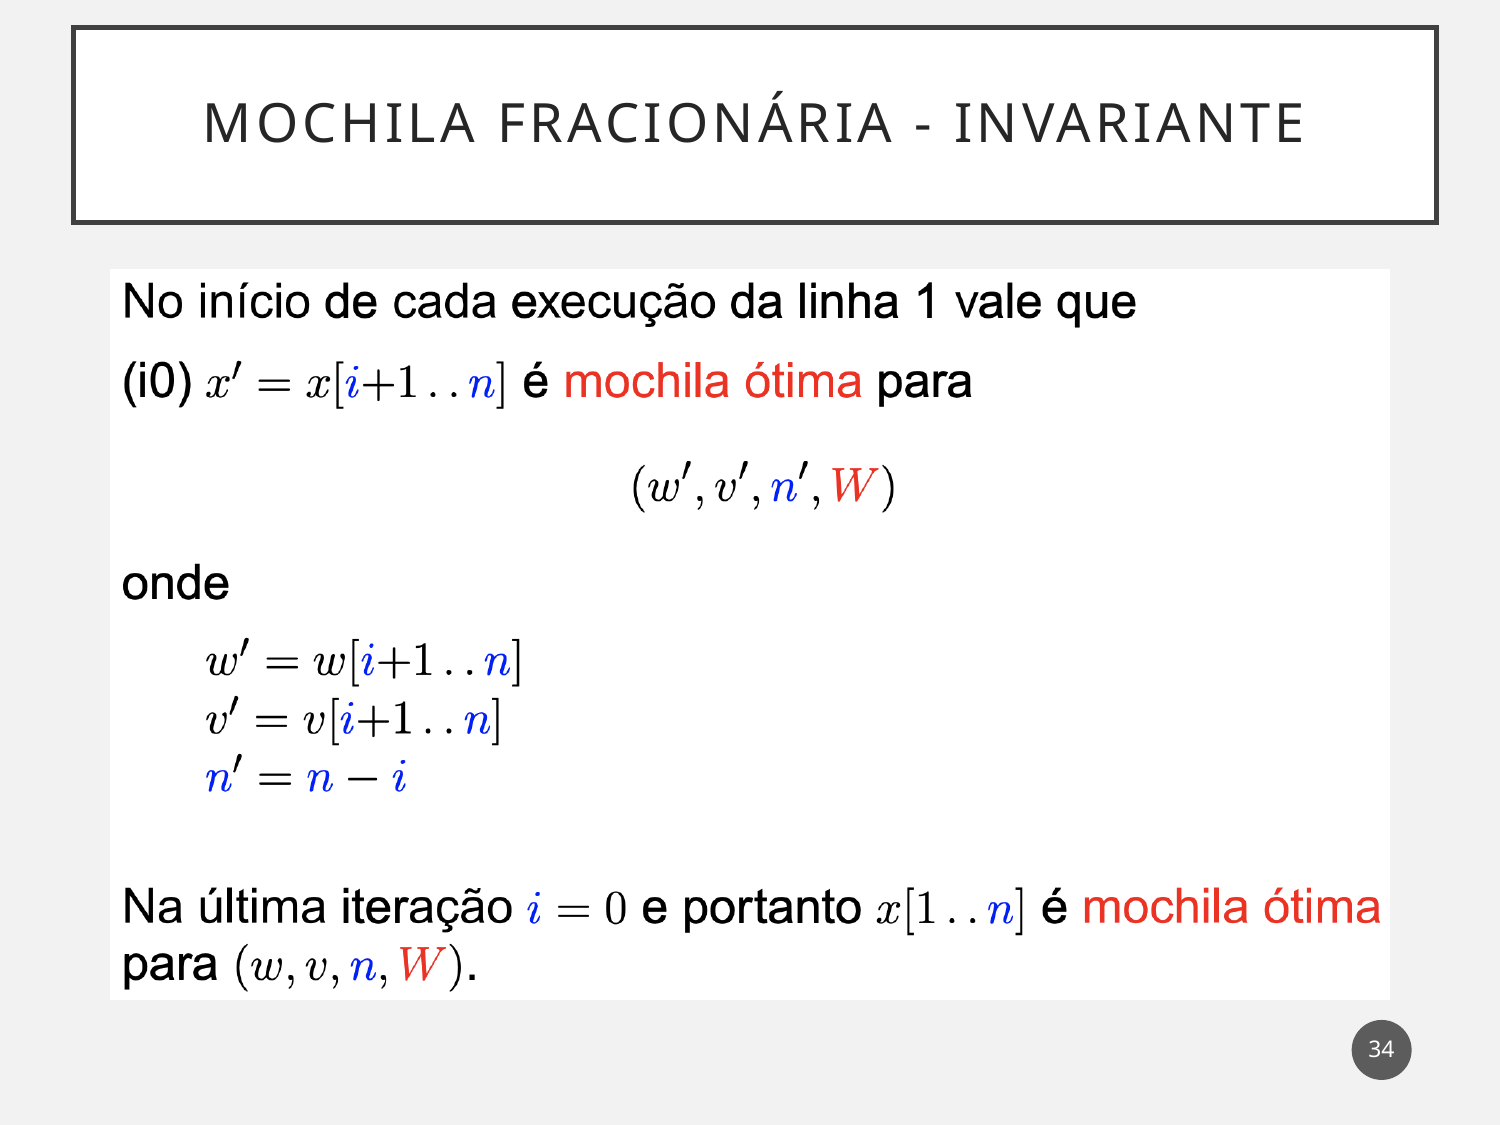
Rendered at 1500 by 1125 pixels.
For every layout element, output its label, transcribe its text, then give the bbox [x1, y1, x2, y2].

picture [110, 269, 1390, 1000]
title mochila fracionária - invariante [71, 25, 1439, 225]
slide_number 34 [1351, 1019, 1412, 1080]
